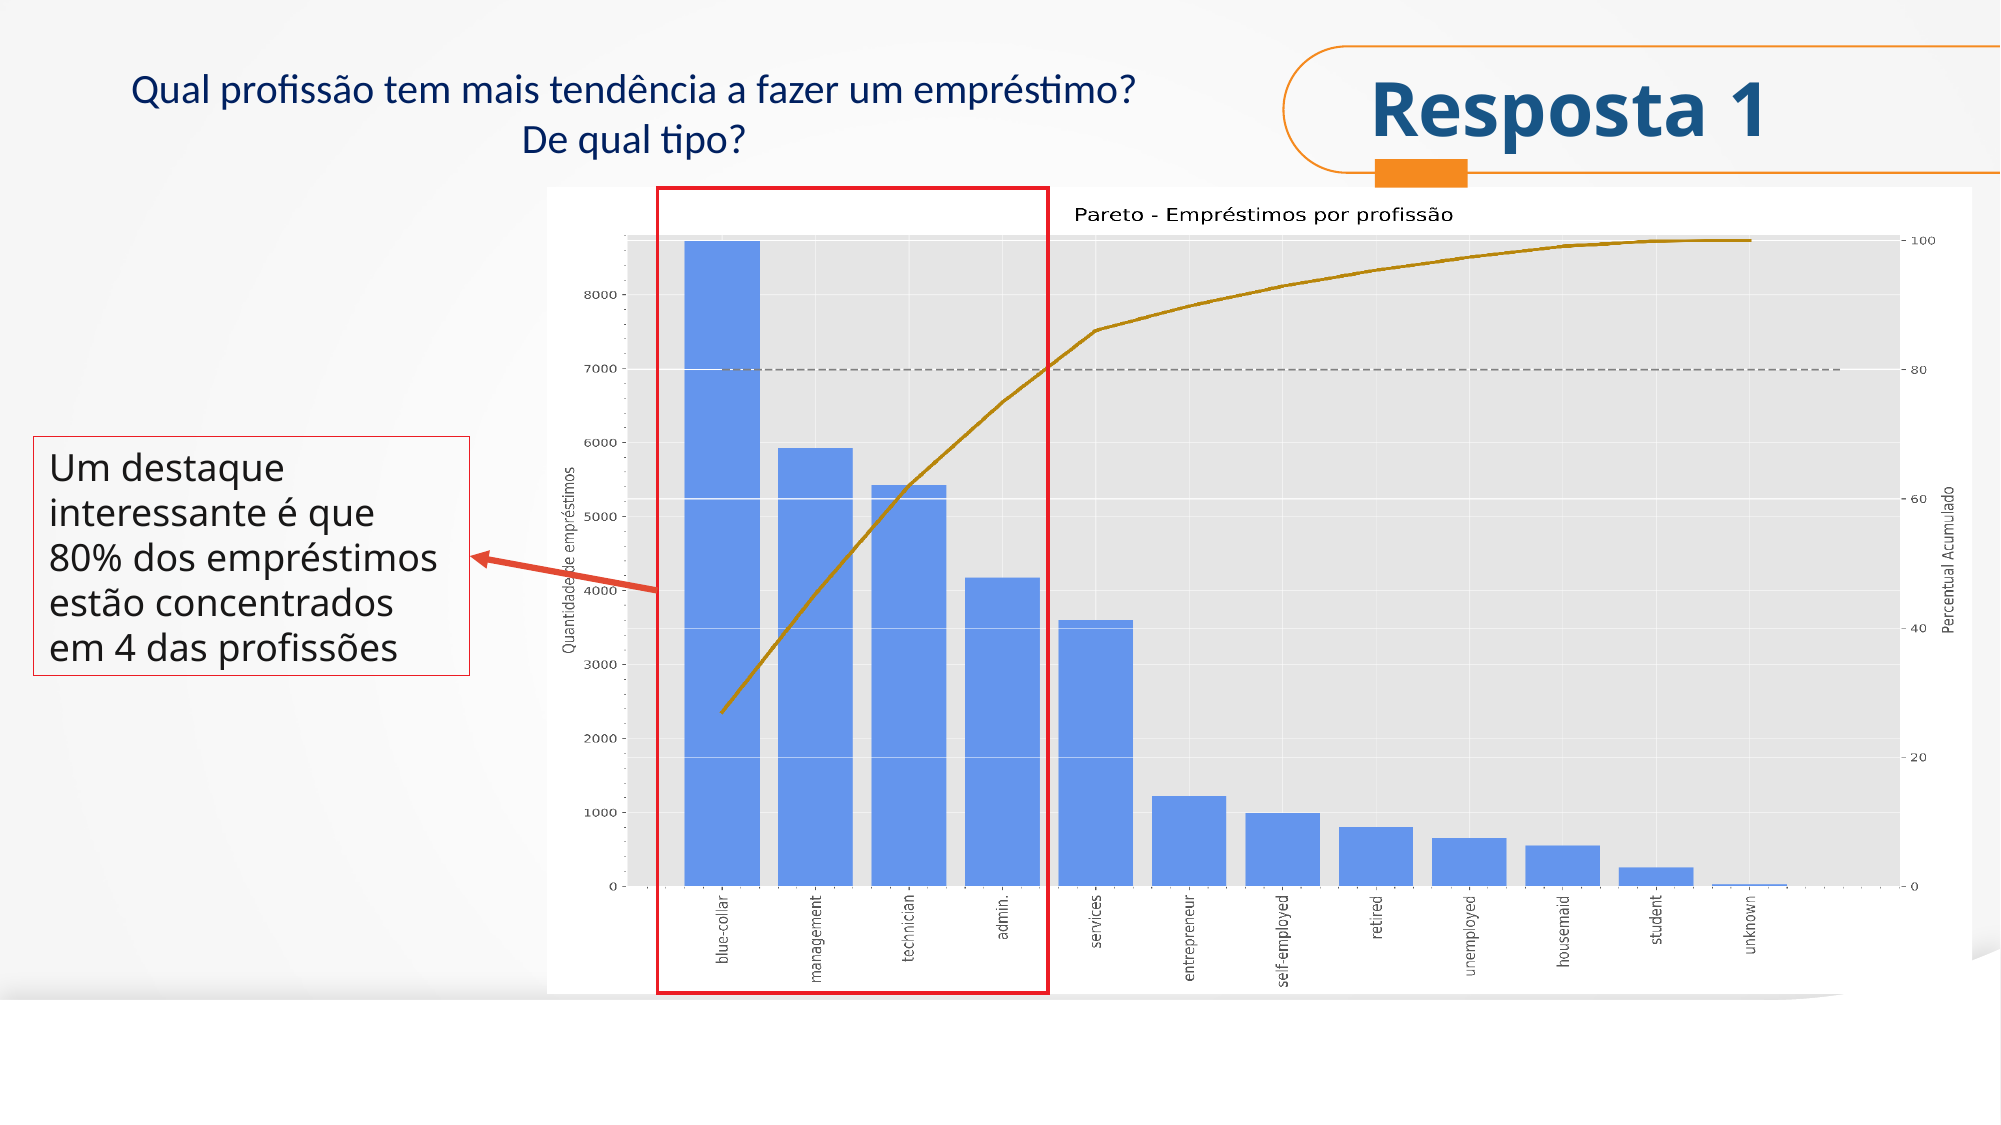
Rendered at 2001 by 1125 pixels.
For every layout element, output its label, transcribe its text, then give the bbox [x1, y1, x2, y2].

text_box Um destaque interessante é que 80% dos empréstimos estão concentrados em 4 das profissões [33, 436, 470, 676]
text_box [1345, 54, 1796, 188]
picture [0, 0, 2001, 1000]
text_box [469, 557, 658, 591]
text_box Qual profissão tem mais tendência a fazer um empréstimo? De qual tipo? [108, 54, 1161, 170]
text_box [1282, 45, 2000, 174]
